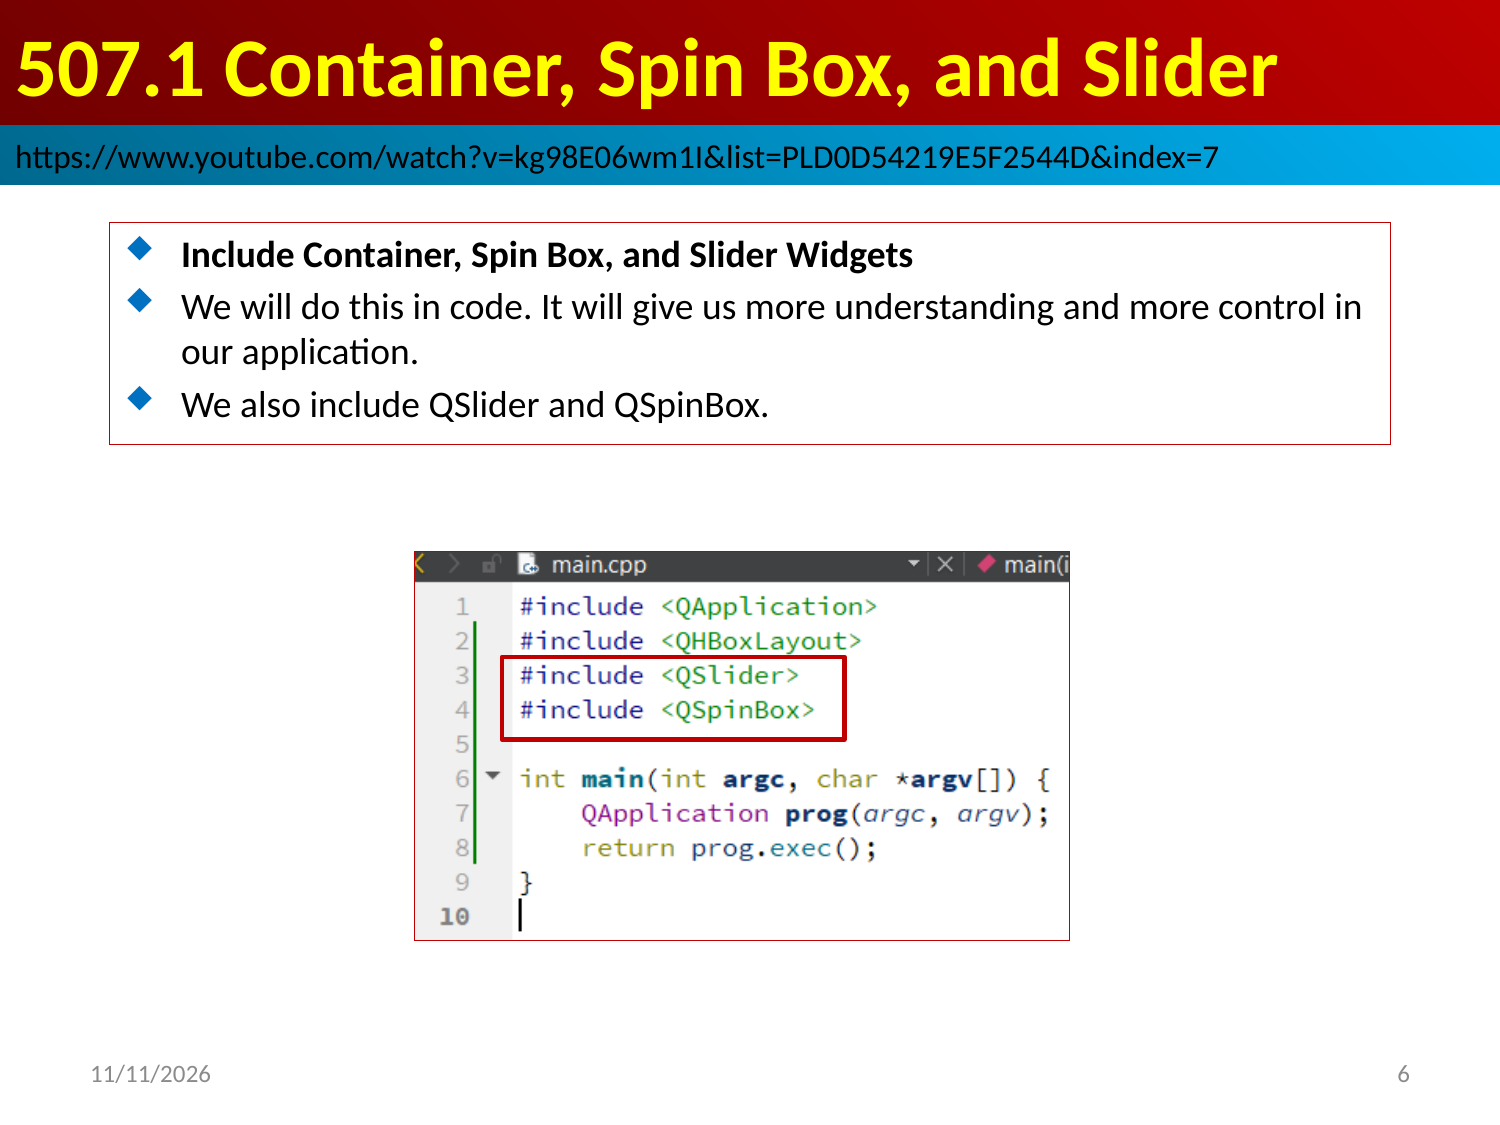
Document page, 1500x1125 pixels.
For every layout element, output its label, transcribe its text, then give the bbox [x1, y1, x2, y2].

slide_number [75, 1042, 425, 1103]
picture [414, 551, 1070, 941]
subtitle Include Container, Spin Box, and Slider Widgets We will do this in code. It will give us more understanding and more control in our application. We also include QSlider and QSpinBox. [109, 222, 1391, 445]
title 507.1 Container, Spin Box, and Slider [0, 0, 1500, 125]
slide_number 6 [1074, 1042, 1425, 1103]
text_box https://www.youtube.com/watch?v=kg98E06wm1I&list=PLD0D54219E5F2544D&index=7 [0, 125, 1500, 185]
